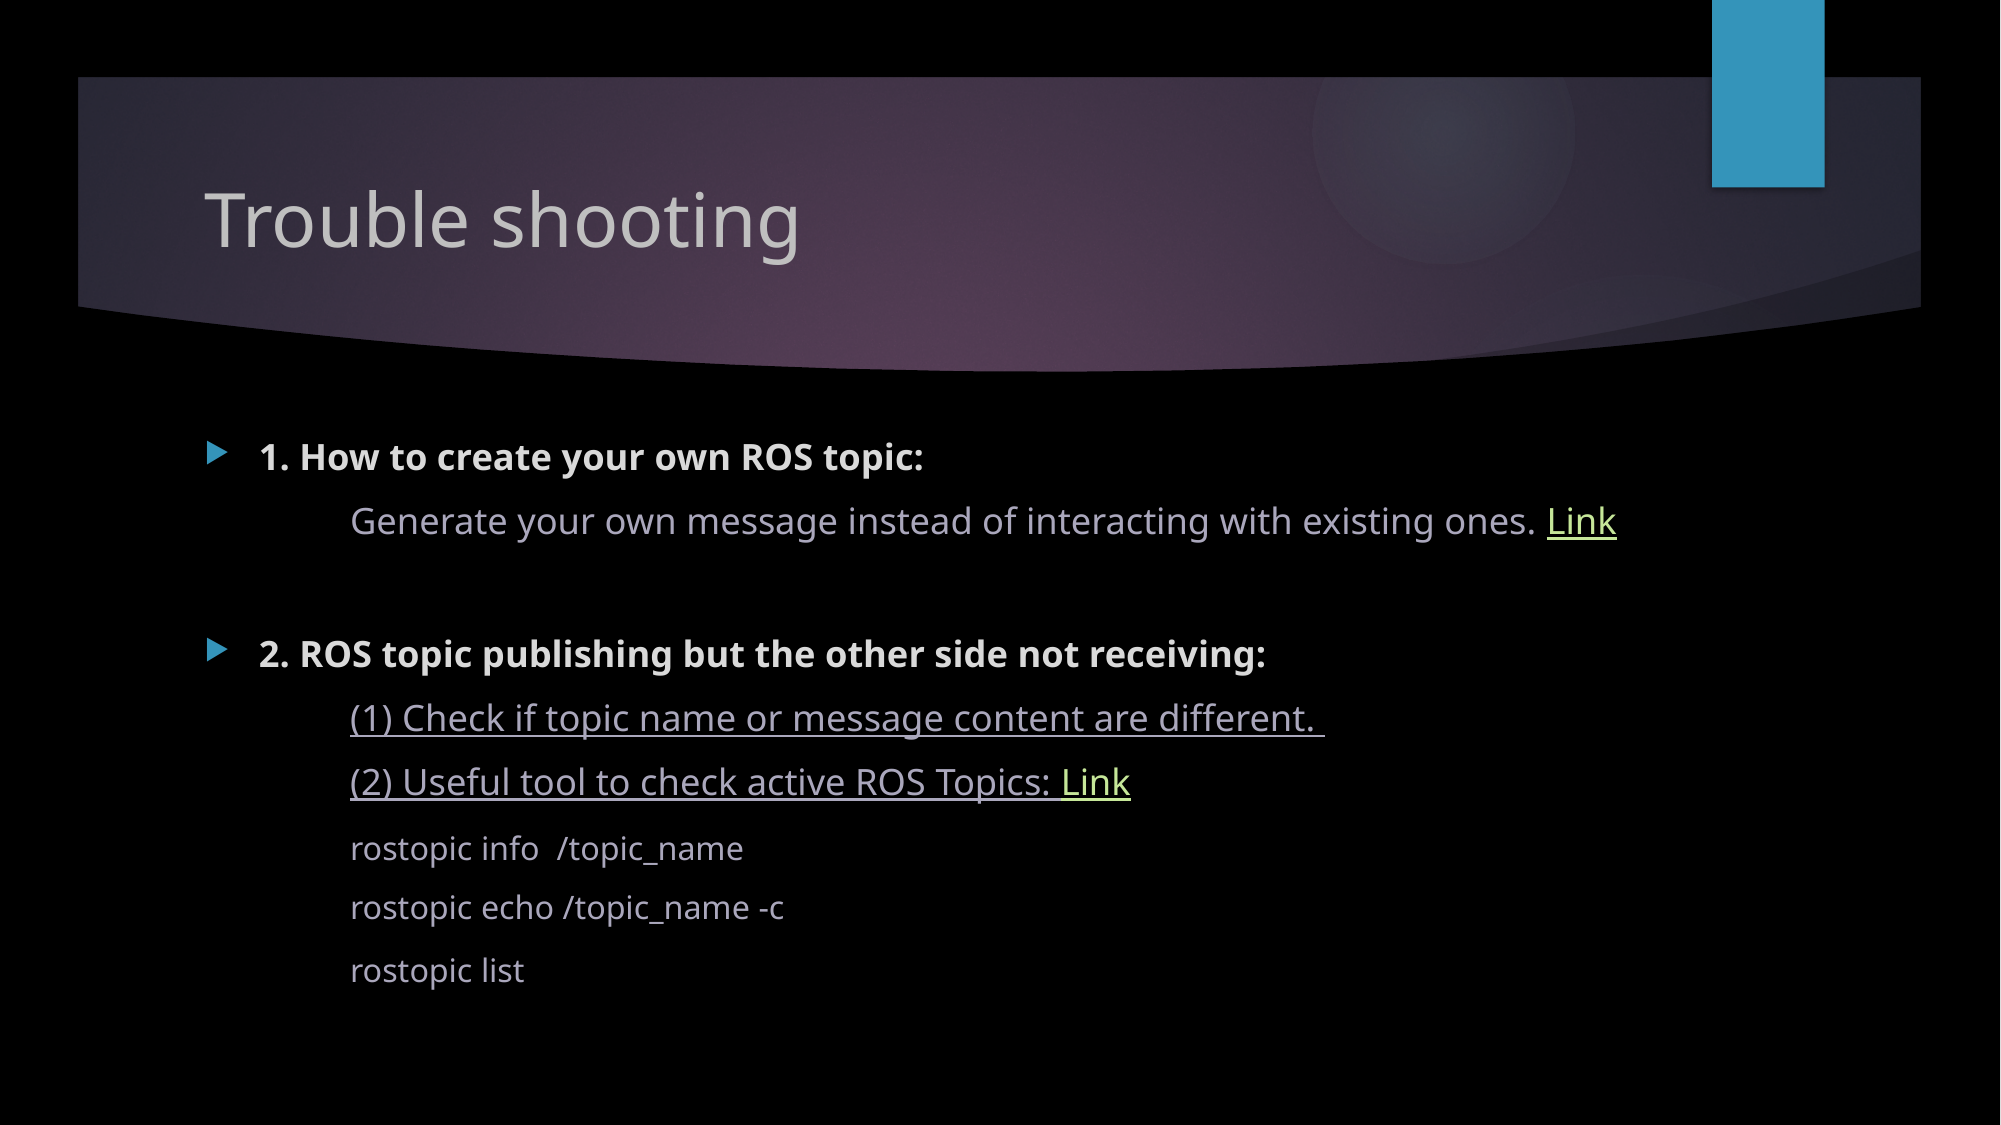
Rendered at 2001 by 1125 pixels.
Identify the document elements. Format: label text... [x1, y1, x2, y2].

list 1. How to create your own ROS topic: Generate your own message instead of interacting with existing ones. Link 2. ROS topic publishing but the other side not receiving: (1) Check if topic name or message content are different. (2) Useful tool to check active ROS Topics: Link rostopic info /topic_name rostopic echo /topic_name -c rostopic list [189, 427, 1638, 1020]
title Trouble shooting [189, 159, 1627, 276]
